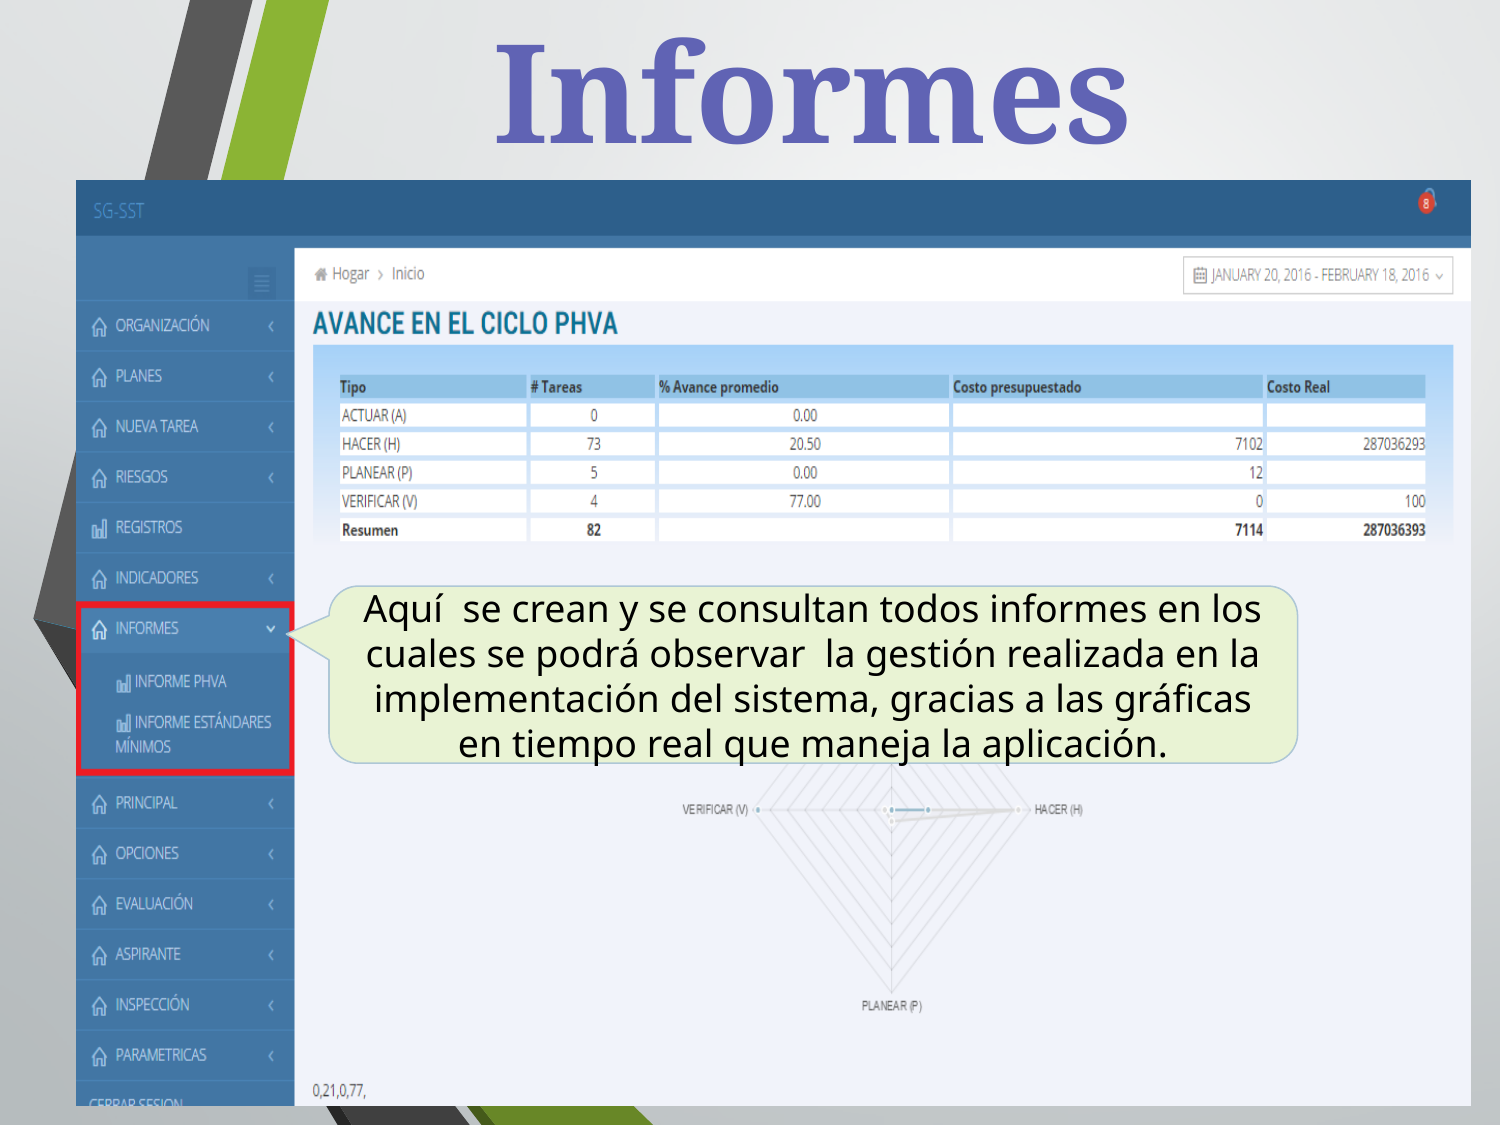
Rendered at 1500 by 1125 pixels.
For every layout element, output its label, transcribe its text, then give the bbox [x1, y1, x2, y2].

text_box Informes [156, 0, 1471, 179]
picture [76, 180, 1471, 1107]
